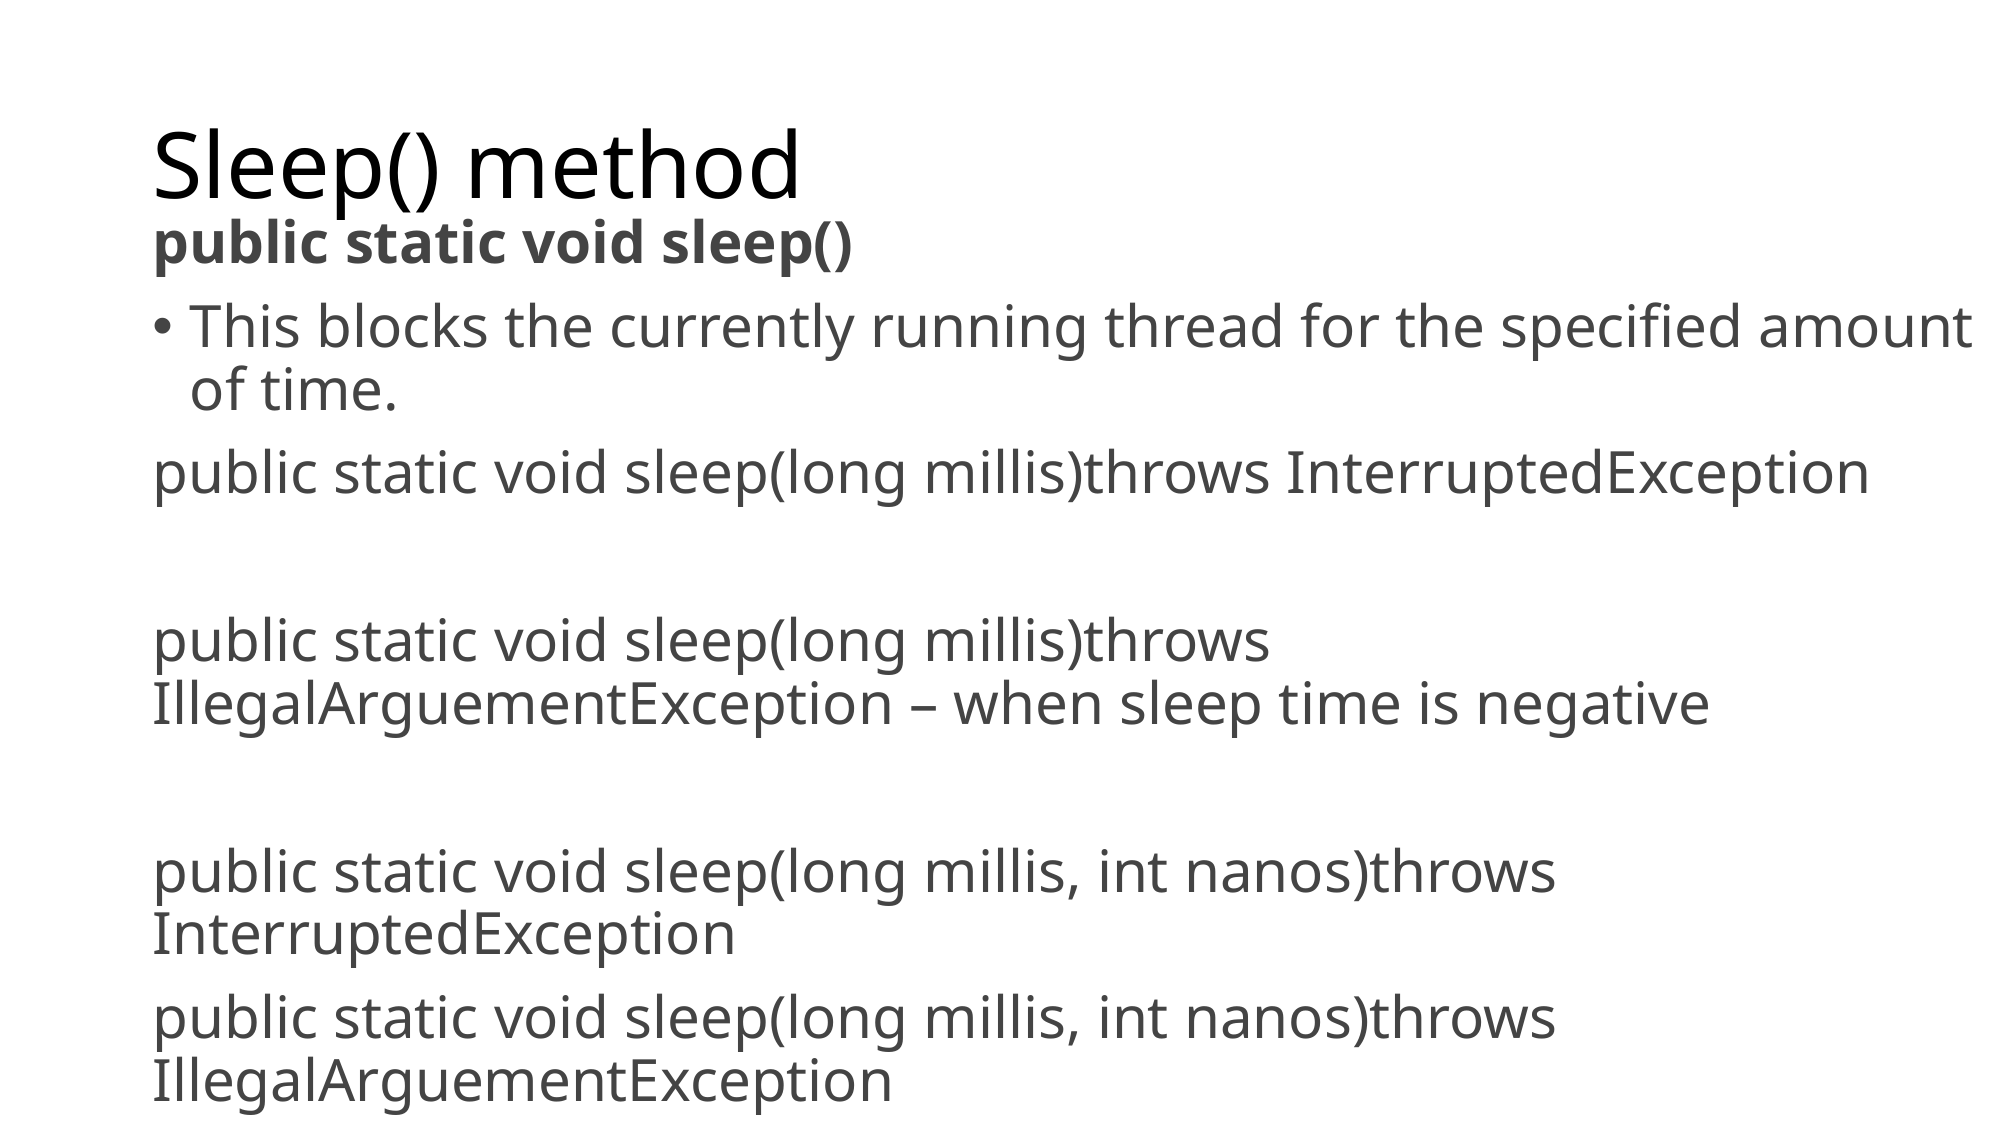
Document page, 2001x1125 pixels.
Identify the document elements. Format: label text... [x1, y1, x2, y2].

title Sleep() method [137, 59, 1863, 205]
list public static void sleep() This blocks the currently running thread for the specified amount of time. public static void sleep(long millis)throws InterruptedException public static void sleep(long millis)throws IllegalArguementException – when sleep time is negative public static void sleep(long millis, int nanos)throws InterruptedException public static void sleep(long millis, int nanos)throws IllegalArguementException [137, 205, 2000, 920]
